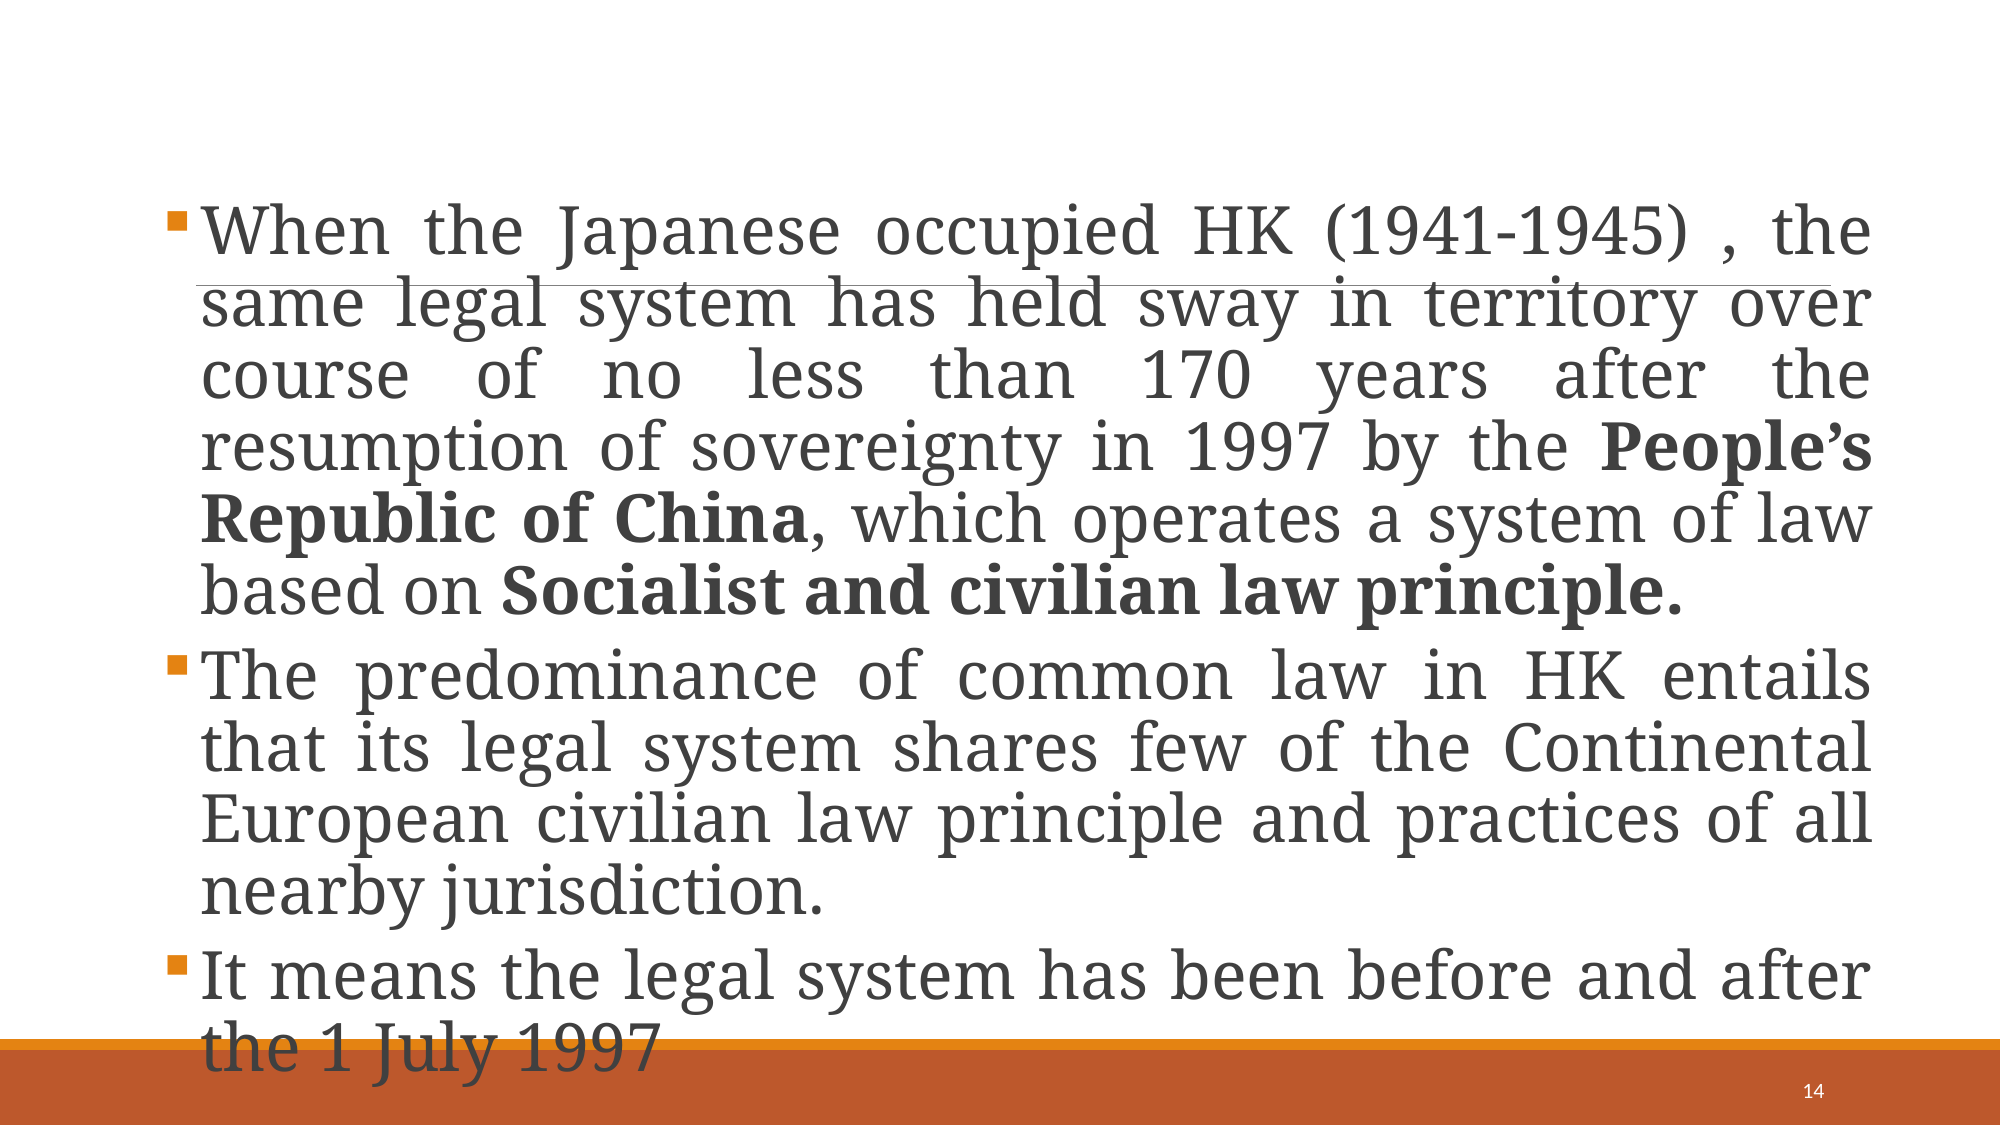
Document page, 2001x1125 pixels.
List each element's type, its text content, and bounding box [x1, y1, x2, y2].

slide_number 14 [1624, 1059, 1840, 1120]
list When the Japanese occupied HK (1941-1945) , the same legal system has held sway in territory over course of no less than 170 years after the resumption of sovereignty in 1997 by the People’s Republic of China, which operates a system of law based on Socialist and civilian law principle. The predominance of common law in HK entails that its legal system shares few of the Continental European civilian law principle and practices of all nearby jurisdiction. It means the legal system has been before and after the 1 July 1997 [12, 189, 1875, 1125]
